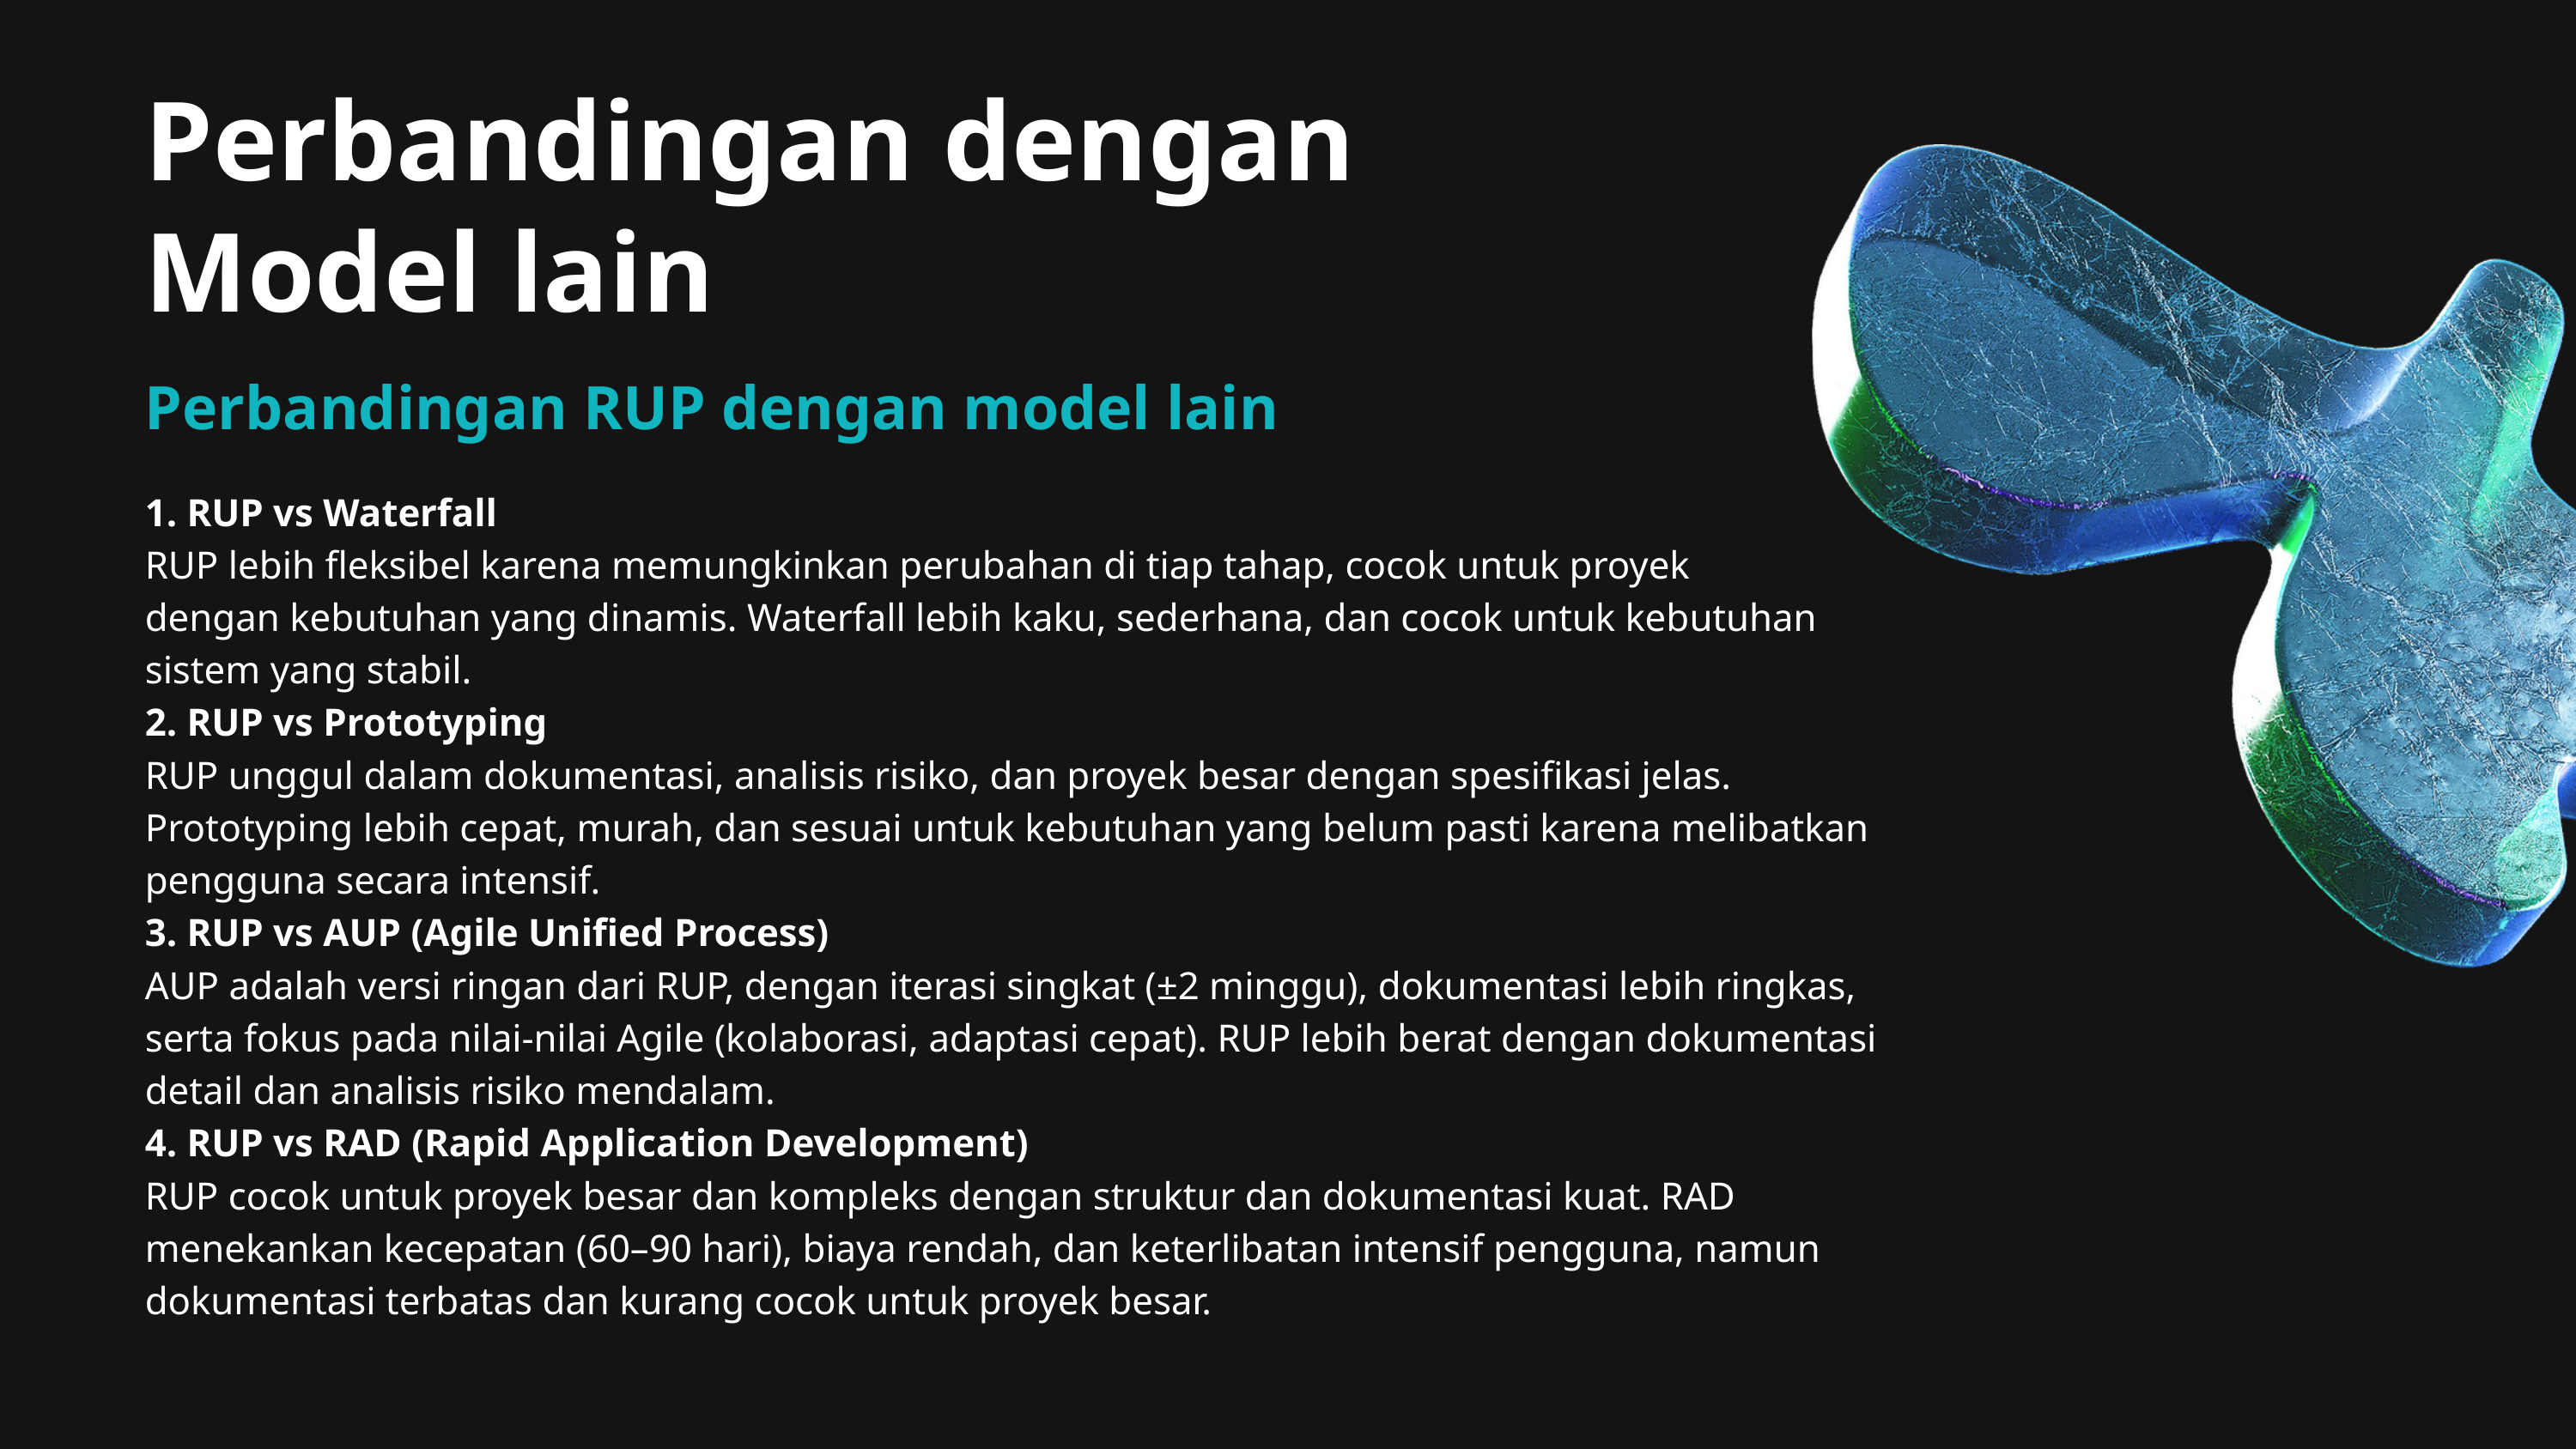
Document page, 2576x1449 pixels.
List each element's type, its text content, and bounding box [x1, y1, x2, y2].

text_box [1812, 144, 2576, 968]
text_box Perbandingan dengan Model lain [144, 71, 1690, 334]
text_box Perbandingan RUP dengan model lain [144, 369, 1690, 481]
text_box 1. RUP vs Waterfall RUP lebih fleksibel karena memungkinkan perubahan di tiap tahap, cocok untuk proyek dengan kebutuhan yang dinamis. Waterfall lebih kaku, sederhana, dan cocok untuk kebutuhan sistem yang stabil. 2. RUP vs Prototyping RUP unggul dalam dokumentasi, analisis risiko, dan proyek besar dengan spesifikasi jelas. Prototyping lebih cepat, murah, dan sesuai untuk kebutuhan yang belum pasti karena melibatkan pengguna secara intensif. 3. RUP vs AUP (Agile Unified Process) AUP adalah versi ringan dari RUP, dengan iterasi singkat (±2 minggu), dokumentasi lebih ringkas, serta fokus pada nilai-nilai Agile (kolaborasi, adaptasi cepat). RUP lebih berat dengan dokumentasi detail dan analisis risiko mendalam. 4. RUP vs RAD (Rapid Application Development) RUP cocok untuk proyek besar dan kompleks dengan struktur dan dokumentasi kuat. RAD menekankan kecepatan (60–90 hari), biaya rendah, dan keterlibatan intensif pengguna, namun dokumentasi terbatas dan kurang cocok untuk proyek besar. [144, 481, 1889, 1375]
